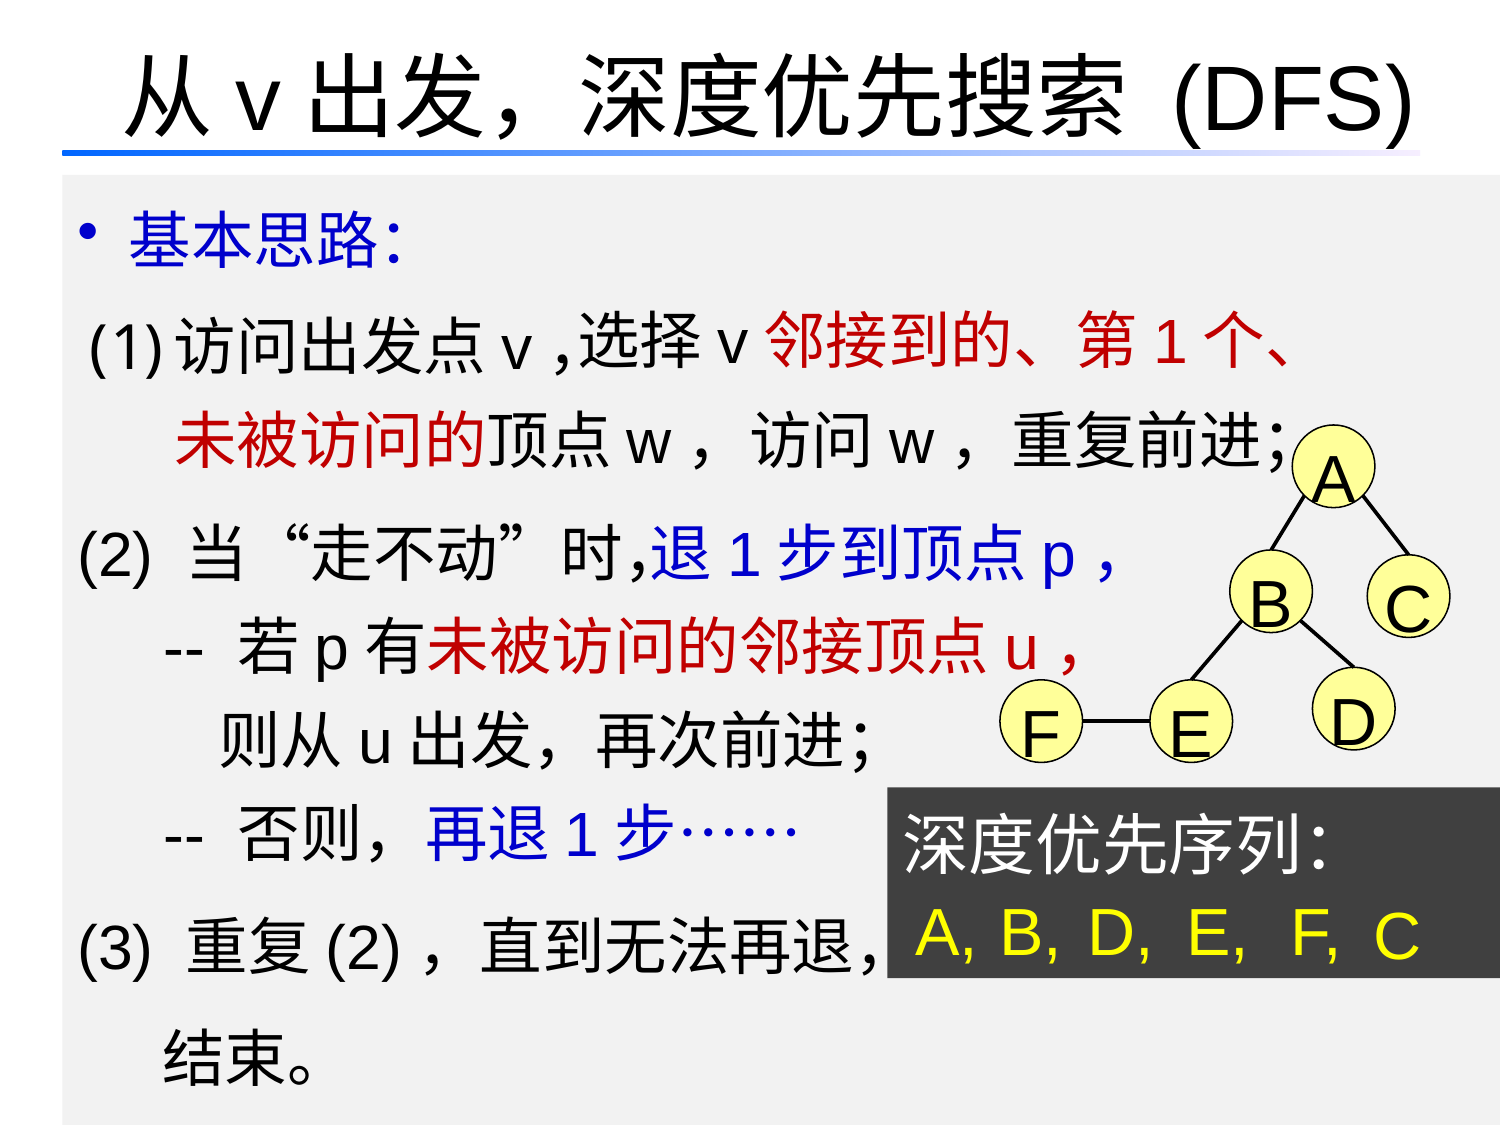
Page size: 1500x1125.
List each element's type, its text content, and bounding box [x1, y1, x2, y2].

title 从v出发，深度优先搜索 (DFS) [37, 0, 1500, 188]
text_box E [1150, 680, 1233, 763]
text_box F [999, 679, 1083, 763]
text_box 基本思路： 访问出发点v， 未被访问的顶点w，访问w，重复前进； (2) 当“走不动”时， -- 若p有未被访问的邻接顶点u， 则从u出发，再次前进； -- 否则，再退1步…… (3) 重复(2)，直到无法再退， 结束。 [62, 174, 1500, 1125]
text_box 选择v邻接到的、第1个、 [562, 274, 1363, 384]
text_box D [1312, 667, 1396, 750]
text_box 退1步到顶点p， [635, 487, 1169, 596]
text_box B, [984, 881, 1072, 977]
text_box 深度优先序列： [887, 787, 1500, 979]
text_box C [1367, 555, 1450, 638]
text_box [62, 149, 509, 156]
text_box E, [1171, 881, 1275, 977]
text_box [1260, 505, 1316, 540]
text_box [1355, 502, 1416, 549]
text_box B [1229, 550, 1313, 633]
text_box C [1359, 885, 1437, 980]
text_box A, [900, 881, 984, 977]
text_box D, [1072, 881, 1171, 977]
text_box F, [1275, 881, 1376, 977]
text_box A [1292, 424, 1375, 508]
text_box [583, 149, 1421, 156]
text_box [1186, 624, 1247, 676]
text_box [1303, 616, 1351, 671]
